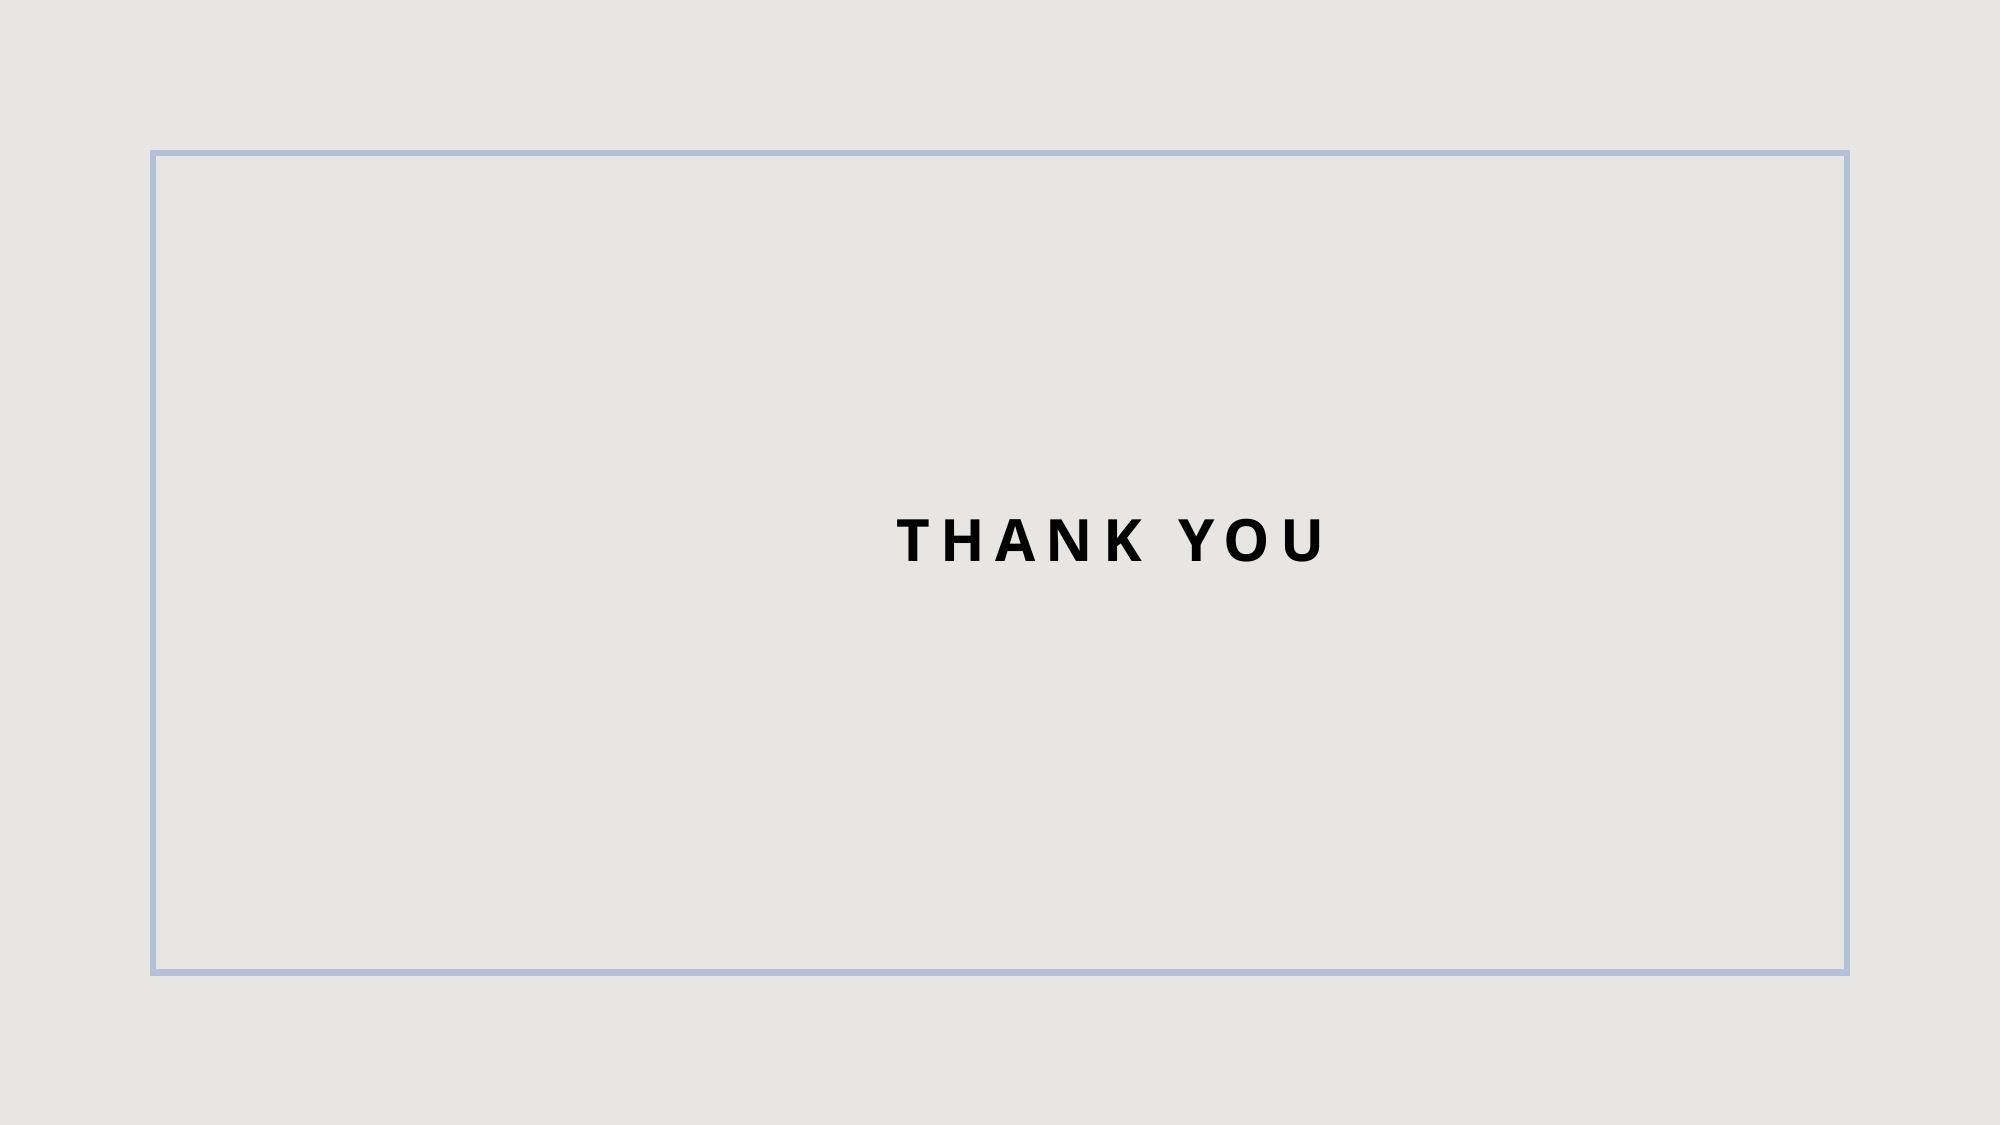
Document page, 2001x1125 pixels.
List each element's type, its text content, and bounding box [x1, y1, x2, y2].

title THANK YOU [265, 202, 1739, 582]
